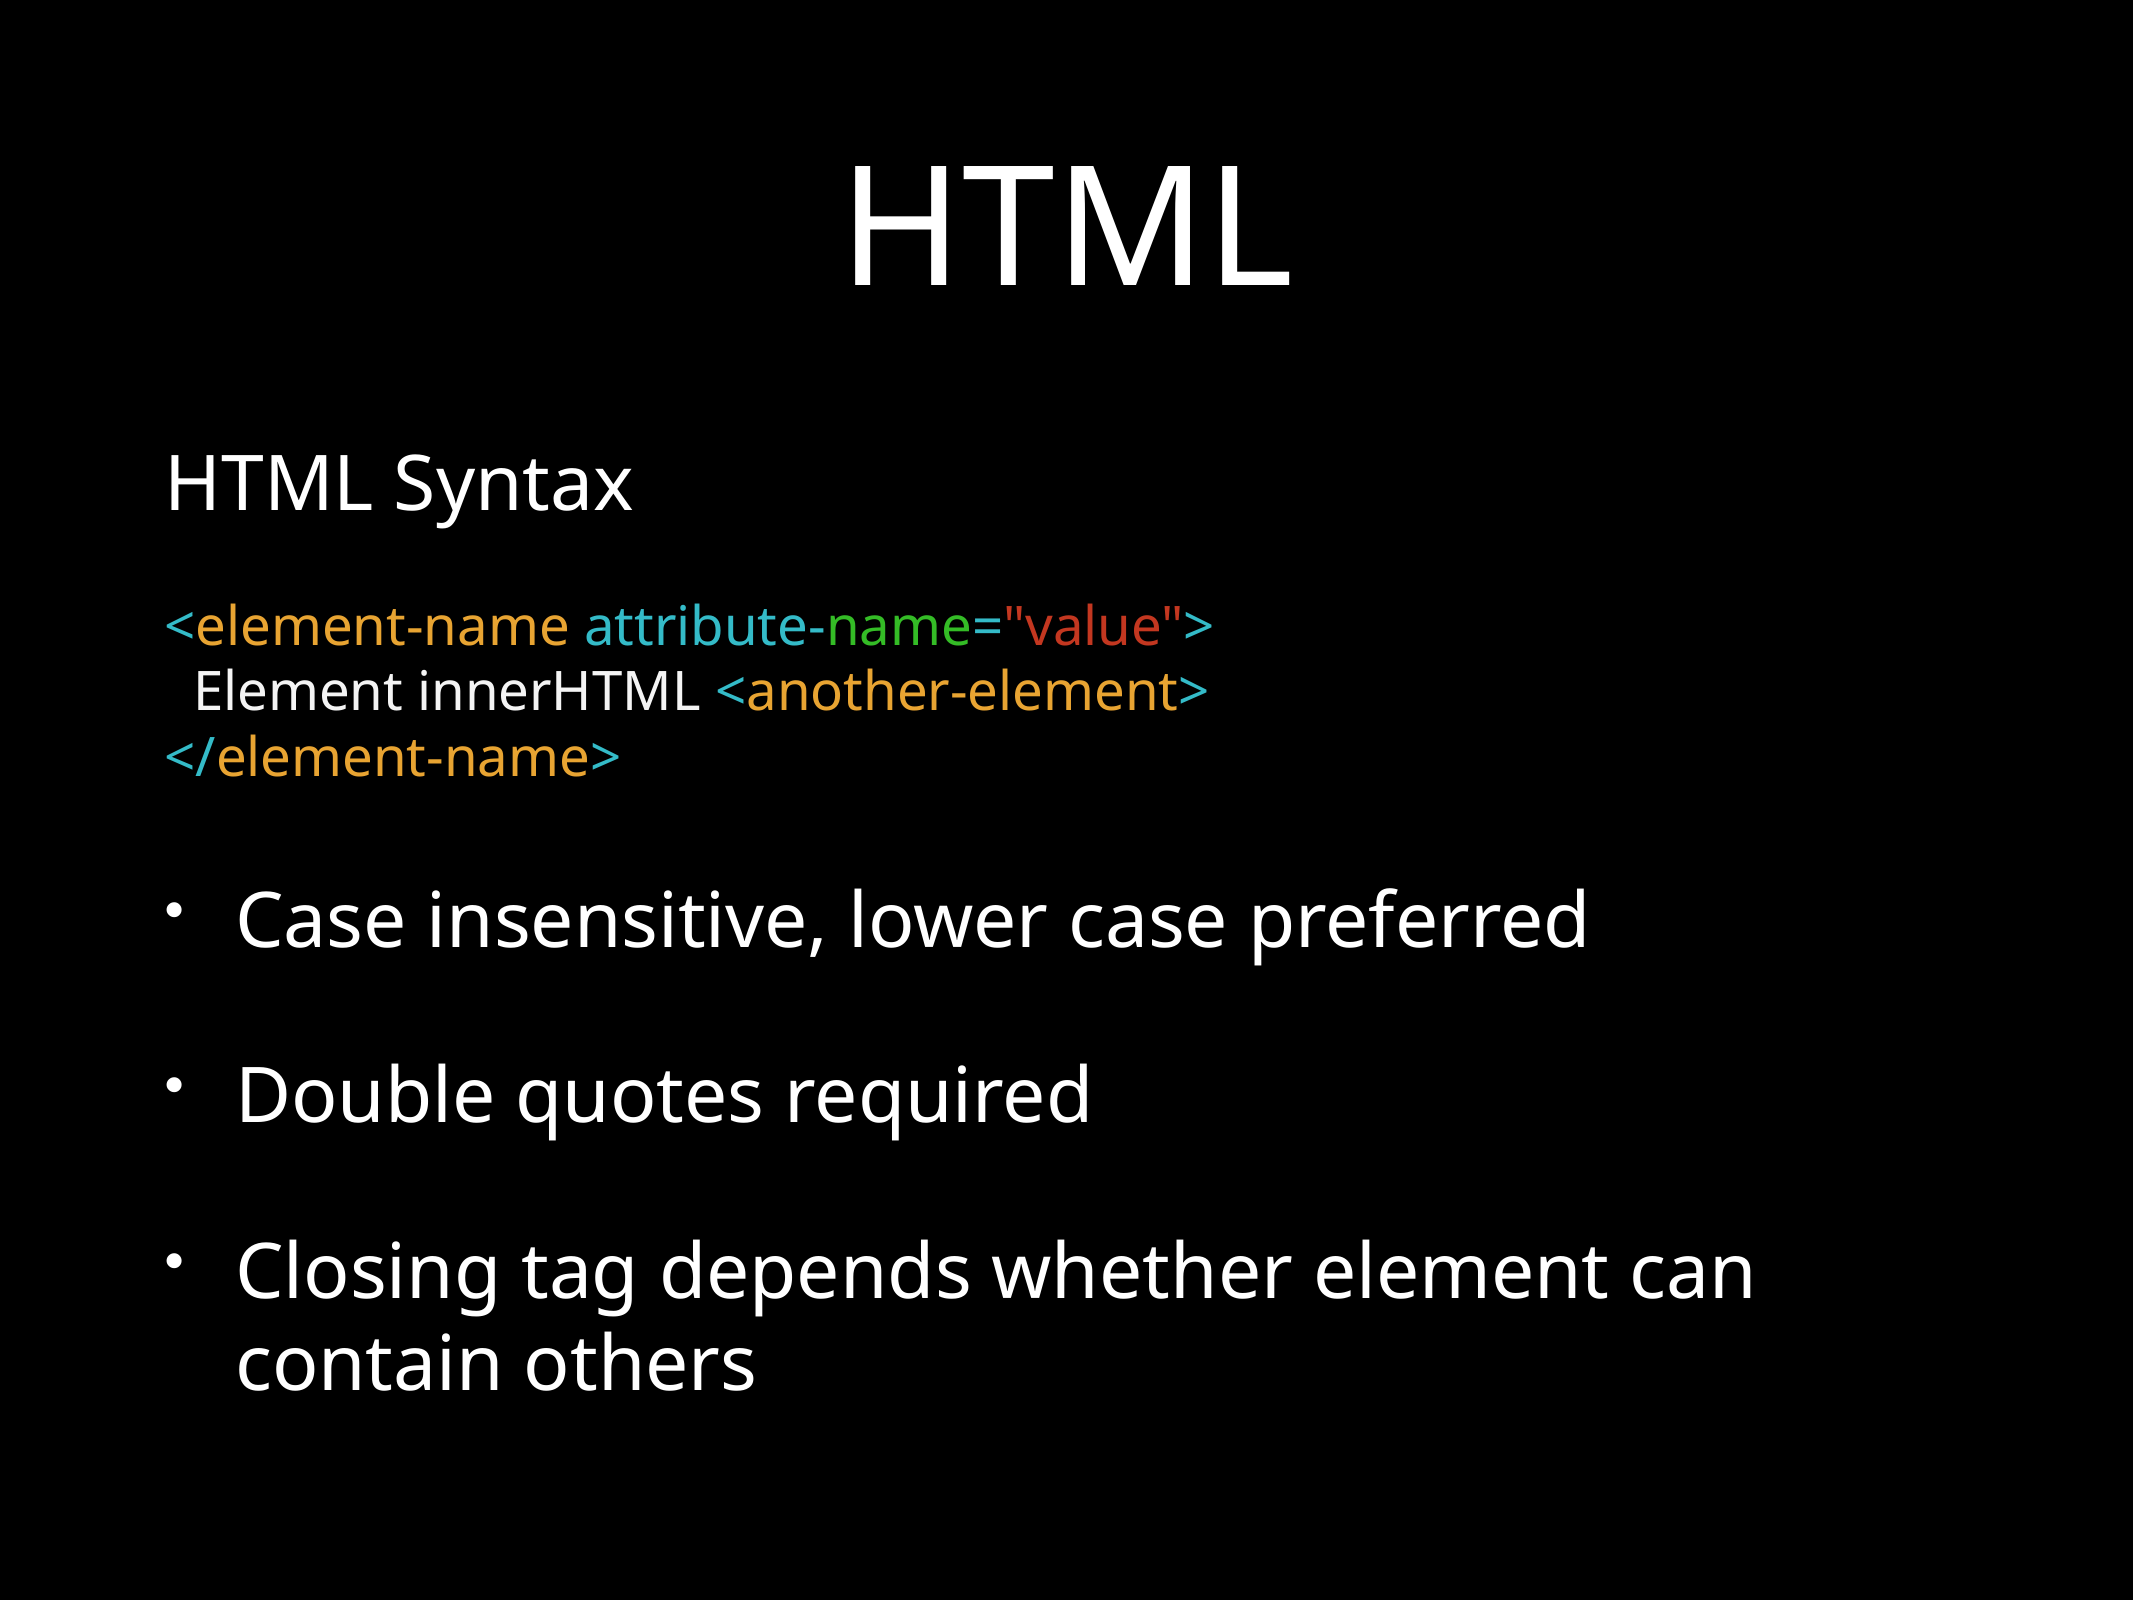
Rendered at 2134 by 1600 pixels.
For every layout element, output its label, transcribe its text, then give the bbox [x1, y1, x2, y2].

title HTML [155, 41, 1978, 397]
list HTML Syntax <element-name attribute-name="value"> Element innerHTML <another-element> </element-name> Case insensitive, lower case preferred Double quotes required Closing tag depends whether element can contain others [155, 424, 1978, 1457]
